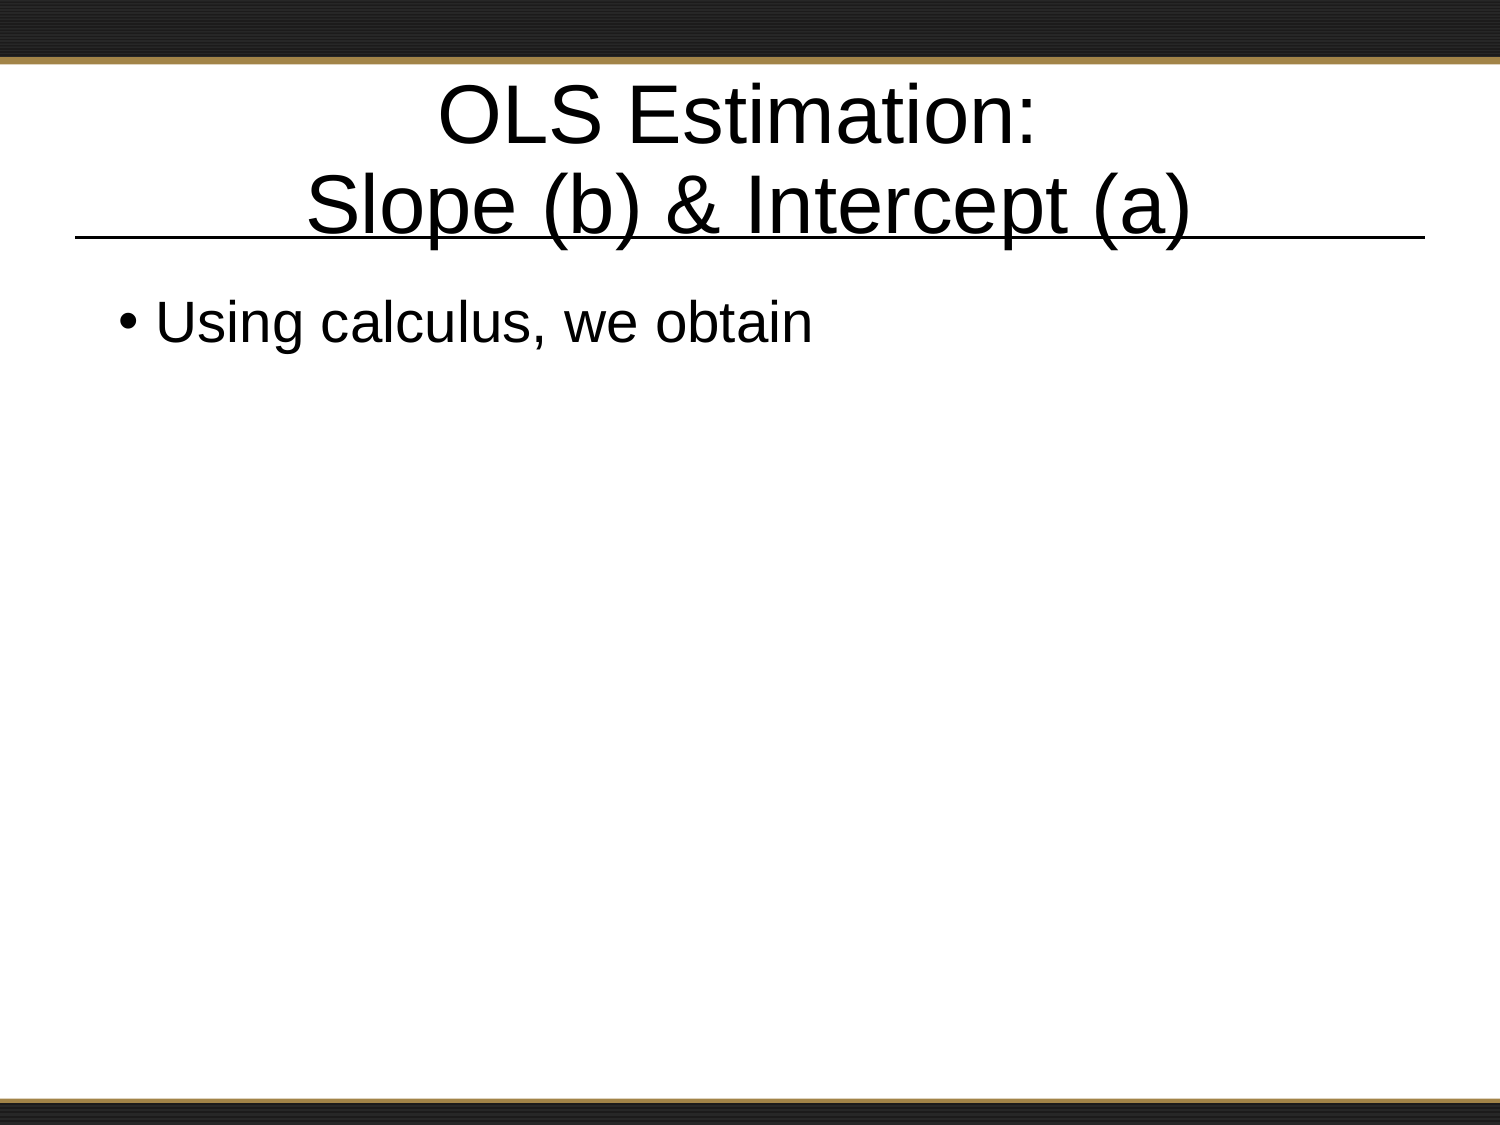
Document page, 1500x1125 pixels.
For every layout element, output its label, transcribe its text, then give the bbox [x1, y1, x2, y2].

picture [0, 1103, 1500, 1125]
picture [0, 0, 1500, 57]
title OLS Estimation: Slope (b) & Intercept (a) [103, 52, 1397, 270]
